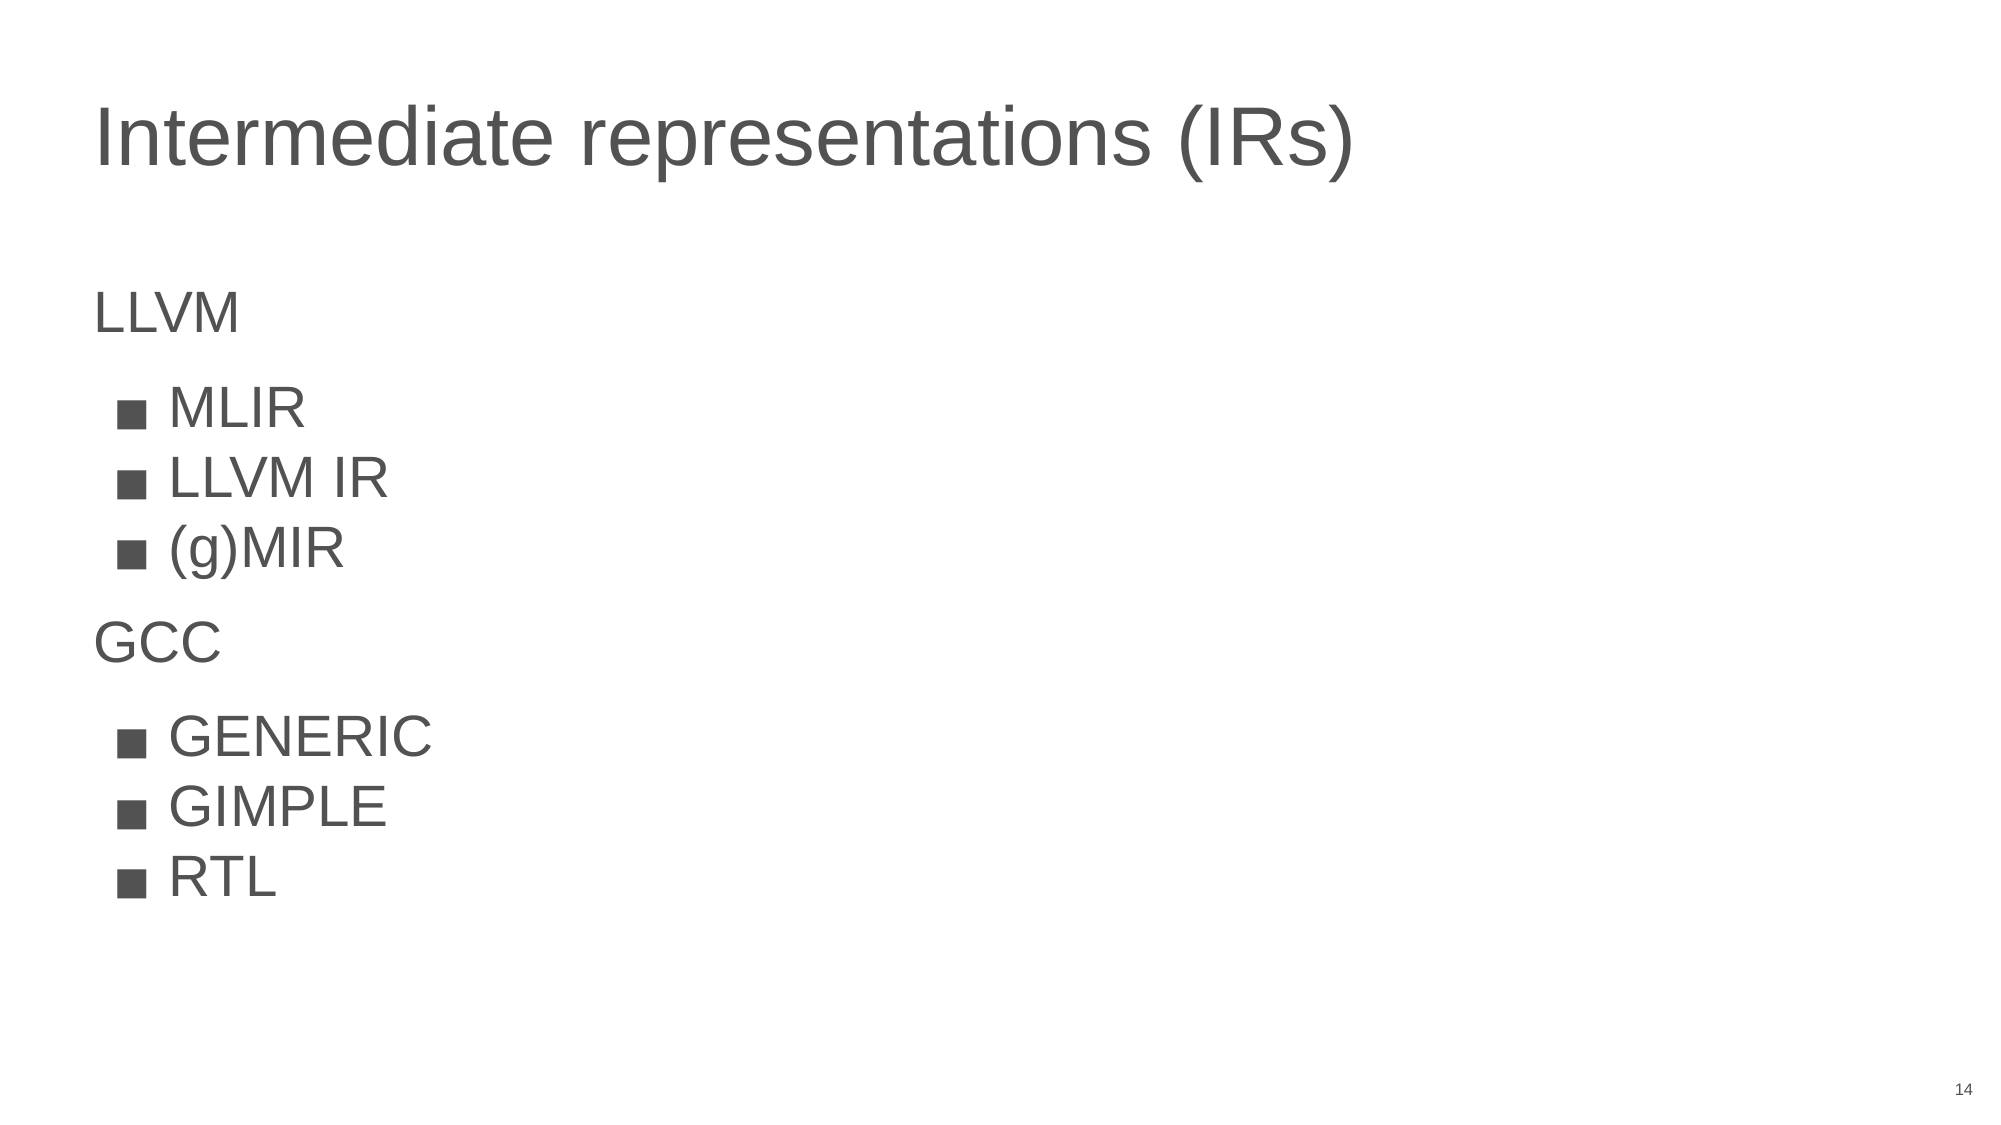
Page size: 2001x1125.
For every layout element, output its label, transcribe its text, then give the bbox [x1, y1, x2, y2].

title Intermediate representations (IRs) [93, 93, 1900, 250]
list LLVM MLIR LLVM IR (g)MIR GCC GENERIC GIMPLE RTL [93, 274, 1900, 1125]
